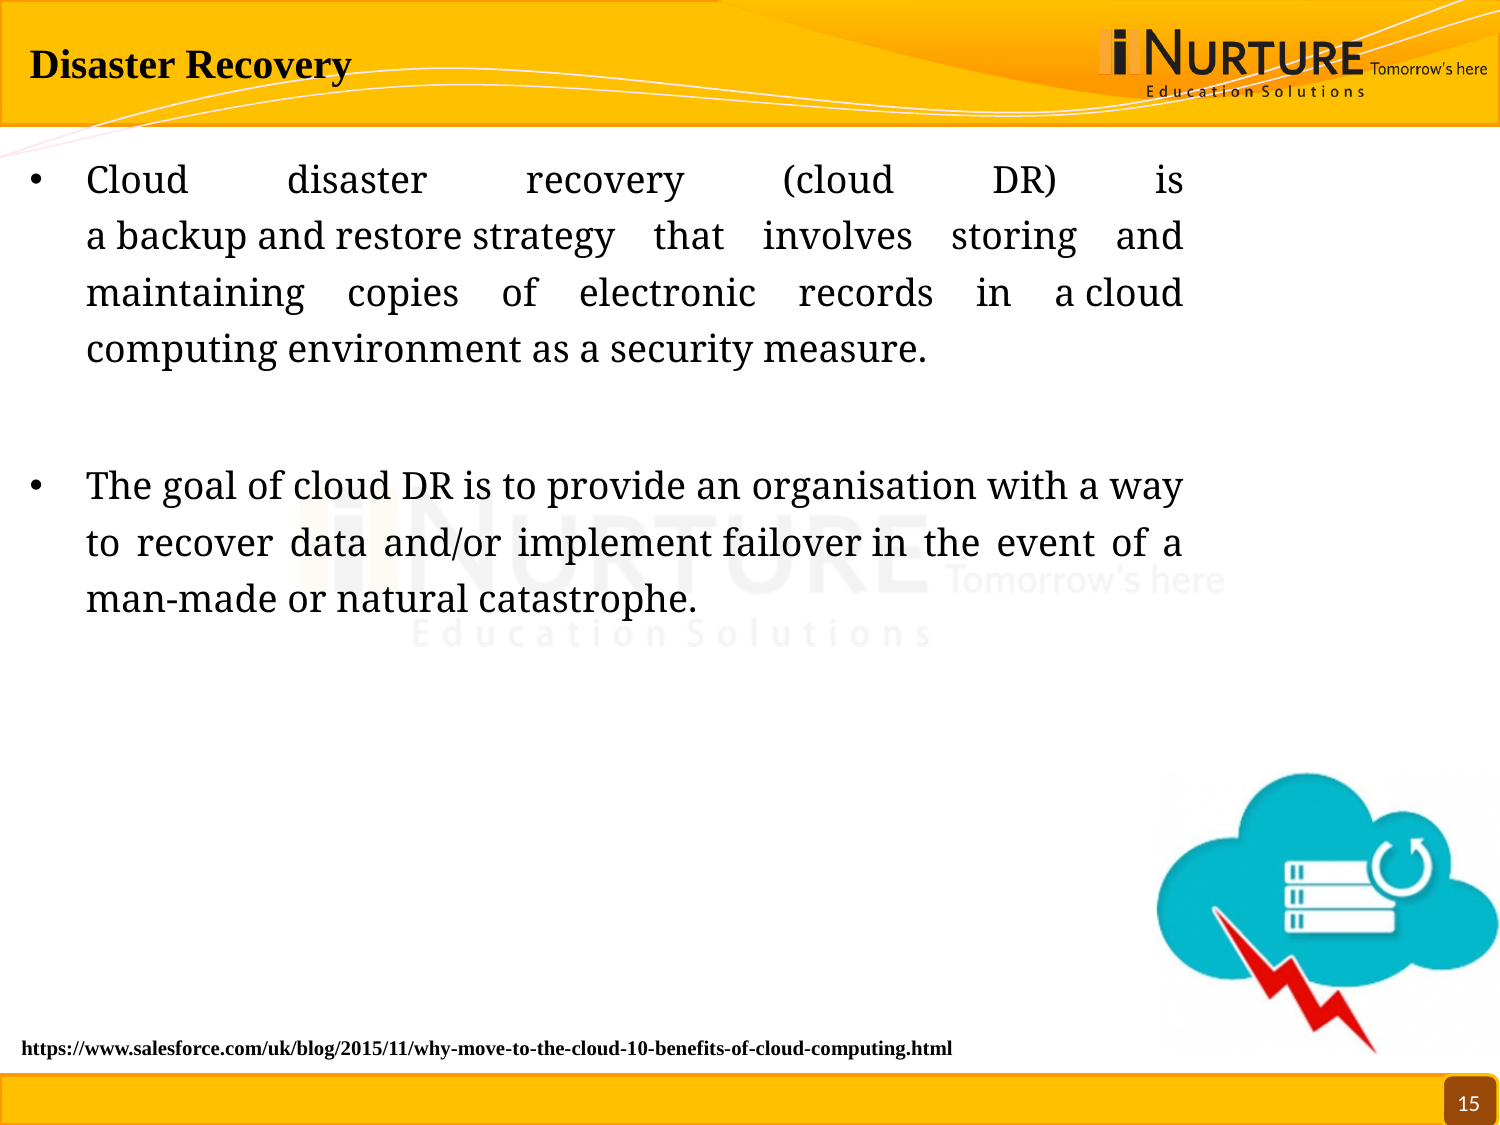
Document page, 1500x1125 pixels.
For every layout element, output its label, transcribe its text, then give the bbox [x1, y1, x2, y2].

text_box https://www.salesforce.com/uk/blog/2015/11/why-move-to-the-cloud-10-benefits-of-cloud-computing.html [6, 1027, 969, 1068]
picture [1155, 772, 1500, 1055]
slide_number 15 [1438, 1078, 1499, 1125]
title Disaster Recovery [14, 0, 1100, 125]
picture [1100, 29, 1487, 97]
list Cloud disaster recovery (cloud DR) is a backup and restore strategy that involves storing and maintaining copies of electronic records in a cloud computing environment as a security measure. The goal of cloud DR is to provide an organisation with a way to recover data and/or implement failover in the event of a man-made or natural catastrophe. [14, 137, 1200, 1038]
